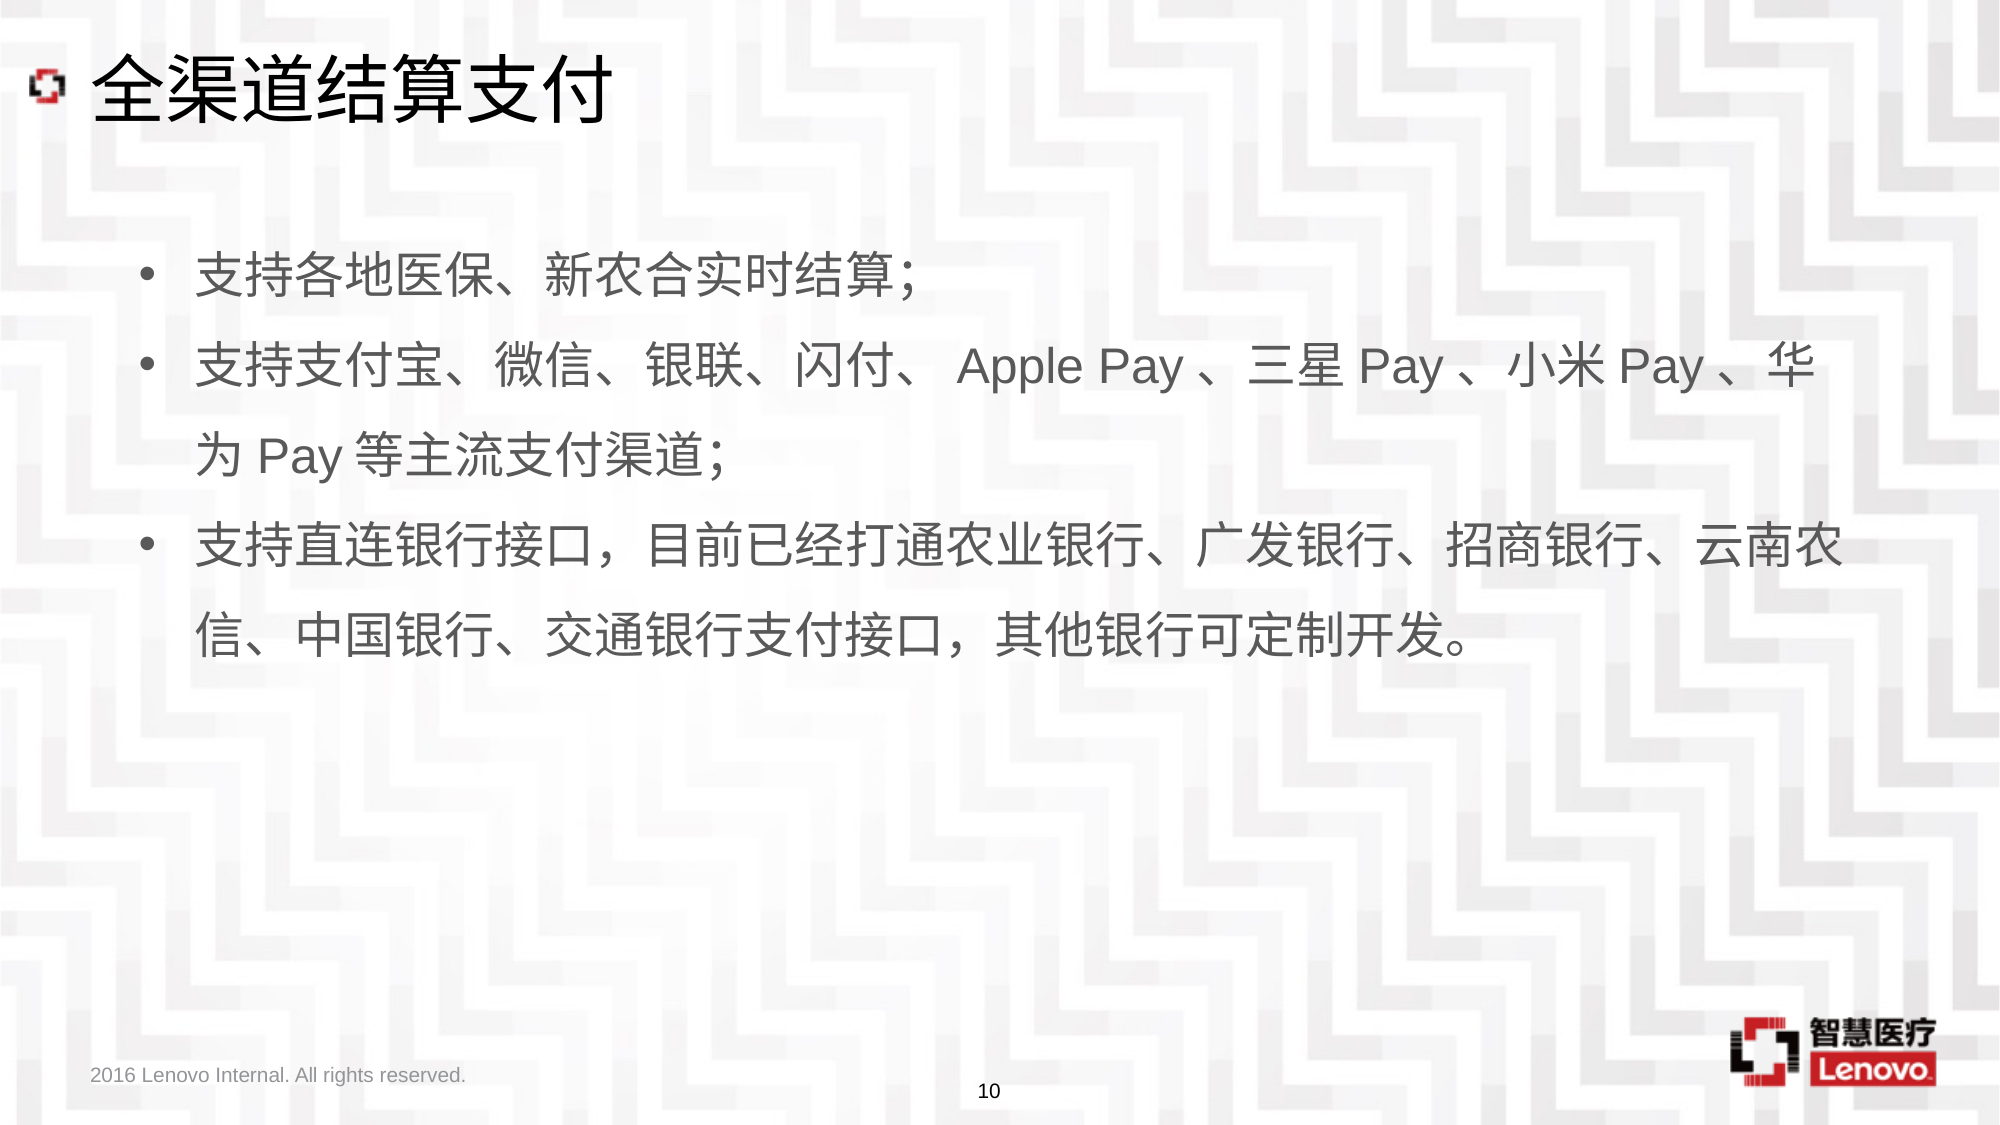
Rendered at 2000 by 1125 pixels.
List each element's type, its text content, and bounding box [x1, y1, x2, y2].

picture [0, 0, 2000, 1125]
title 全渠道结算支付 [90, 45, 1907, 131]
footer 2016 Lenovo Internal. All rights reserved. [90, 1061, 486, 1088]
text_box 支持各地医保、新农合实时结算； 支持支付宝、微信、银联、闪付、Apple Pay、三星Pay、小米Pay、华为Pay等主流支付渠道； 支持直连银行接口，目前已经打通农业银行、广发银行、招商银行、云南农信、中国银行、交通银行支付接口，其他银行可定制开发。 [123, 206, 1876, 671]
